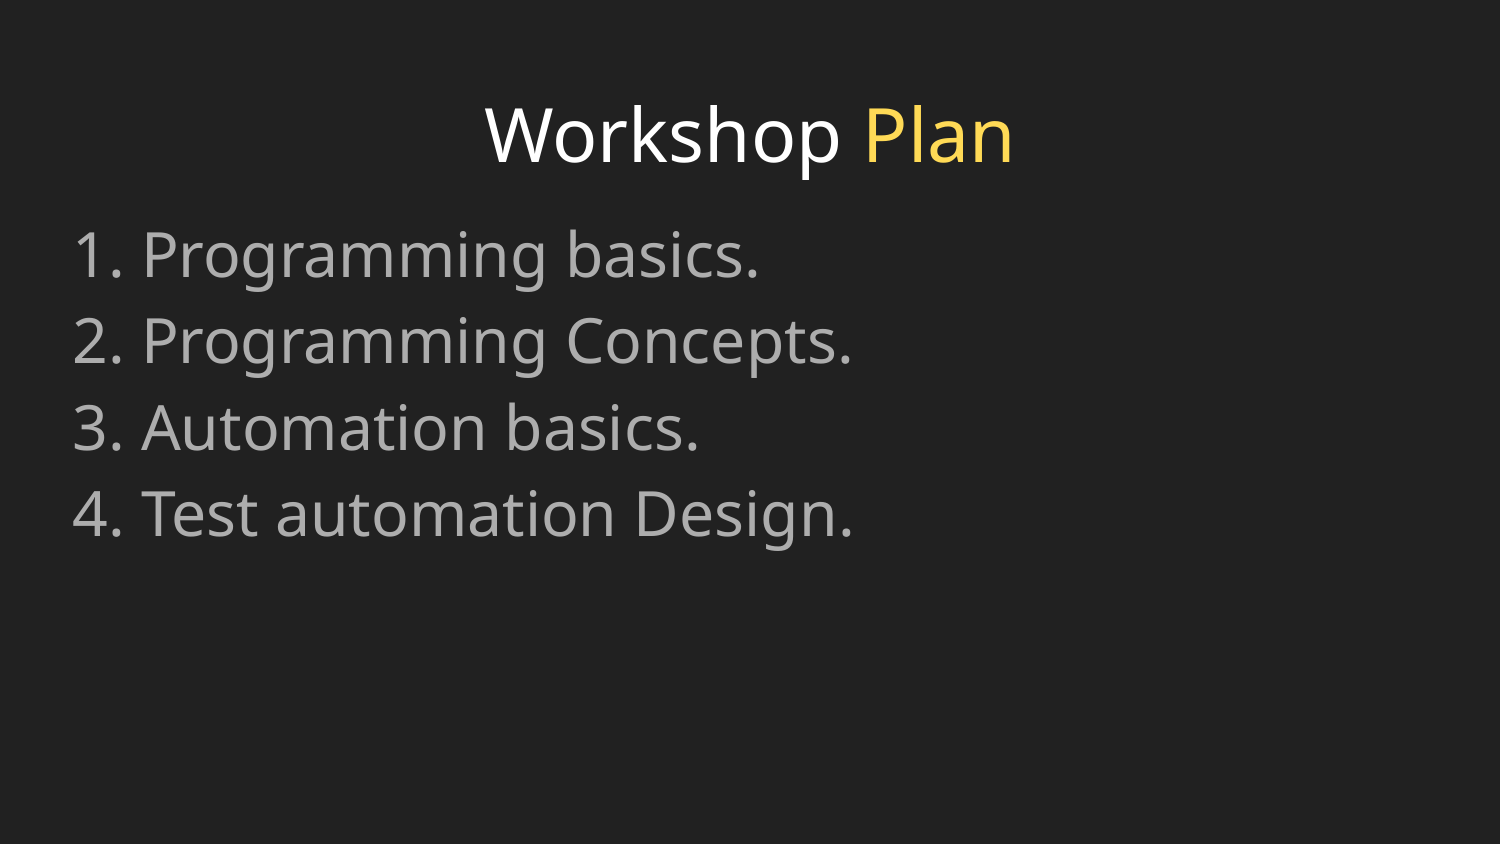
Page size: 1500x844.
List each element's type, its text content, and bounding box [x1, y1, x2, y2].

list Programming basics. Programming Concepts. Automation basics. Test automation Design. [51, 189, 1449, 750]
title Workshop Plan [51, 72, 1449, 167]
